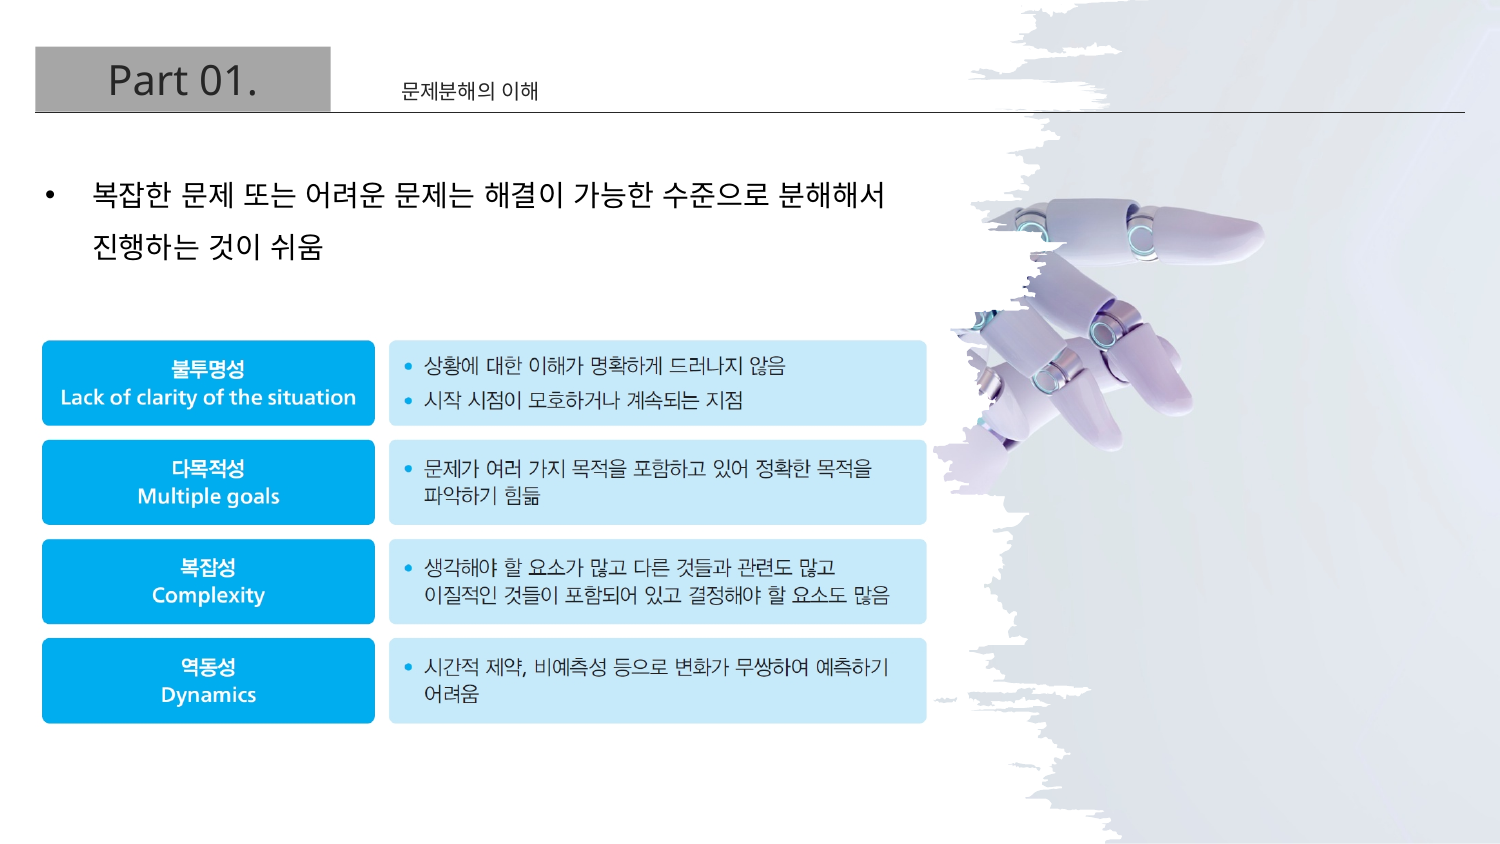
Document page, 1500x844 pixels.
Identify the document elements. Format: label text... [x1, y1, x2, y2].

text_box Part 01. [35, 46, 331, 111]
picture [35, 0, 1500, 844]
text_box 복잡한 문제 또는 어려운 문제는 해결이 가능한 수준으로 분해해서 진행하는 것이 쉬움 [30, 152, 850, 273]
text_box 문제분해의 이해 [316, 71, 625, 111]
